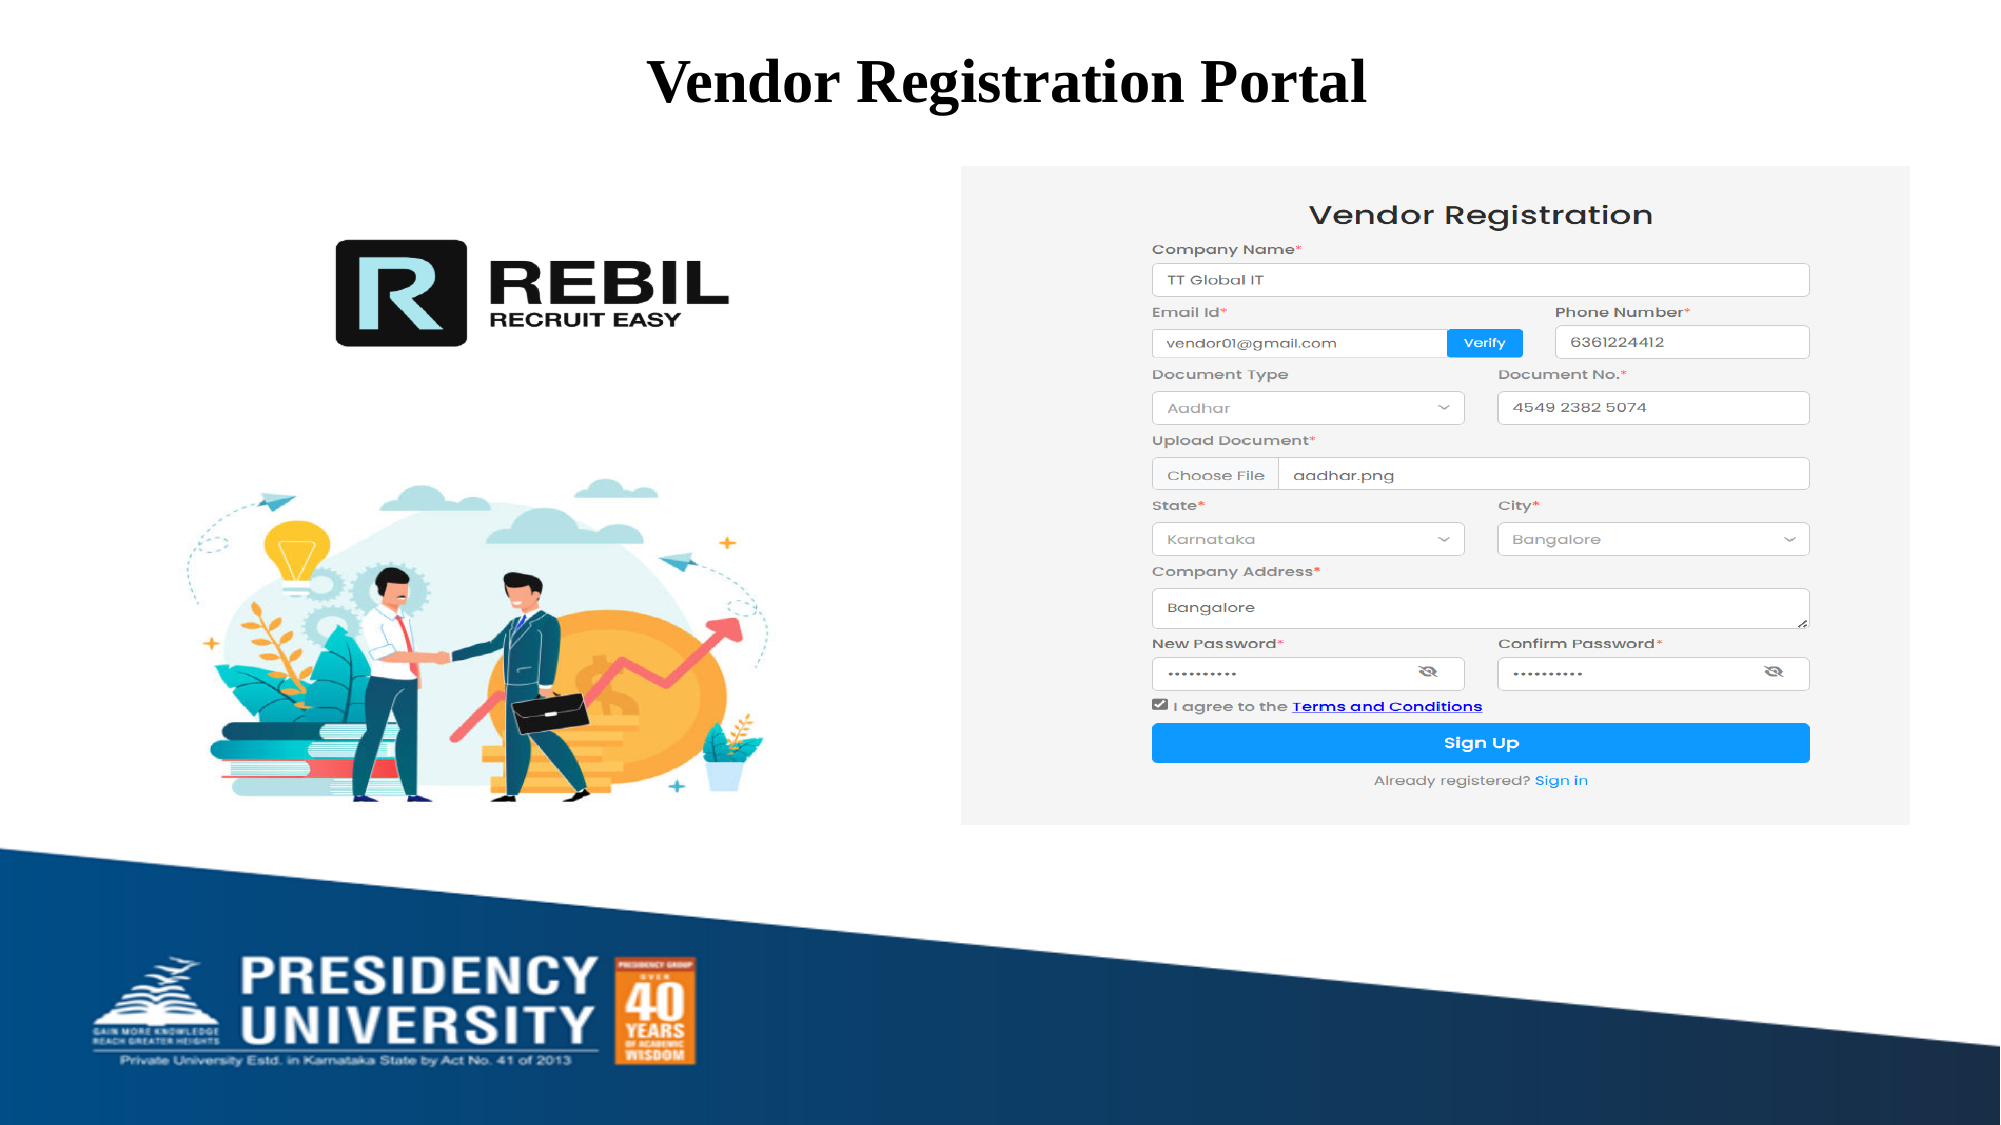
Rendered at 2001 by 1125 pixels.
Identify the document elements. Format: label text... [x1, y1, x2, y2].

picture [88, 165, 1910, 825]
text_box Vendor Registration Portal [602, 32, 1396, 122]
picture [0, 845, 2000, 1125]
